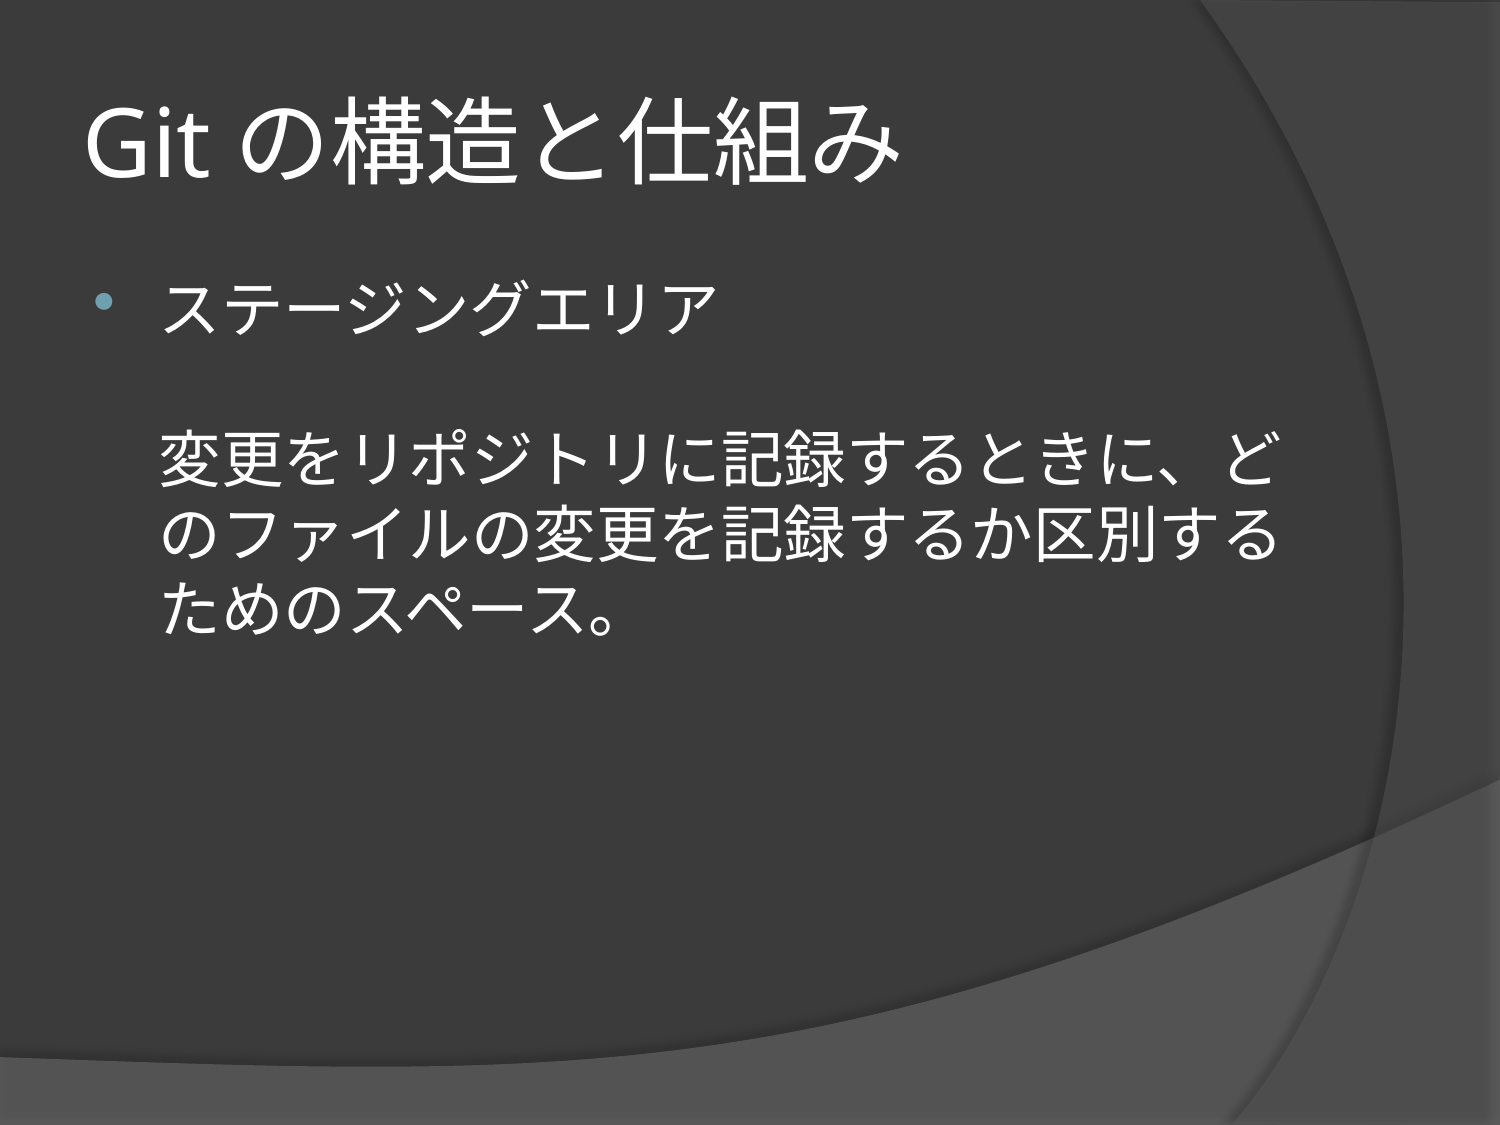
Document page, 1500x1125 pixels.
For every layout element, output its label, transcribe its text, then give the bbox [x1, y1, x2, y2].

title Gitの構造と仕組み [75, 45, 1300, 233]
list ステージングエリア 変更をリポジトリに記録するときに、どのファイルの変更を記録するか区別するためのスペース。 [75, 262, 1300, 1005]
